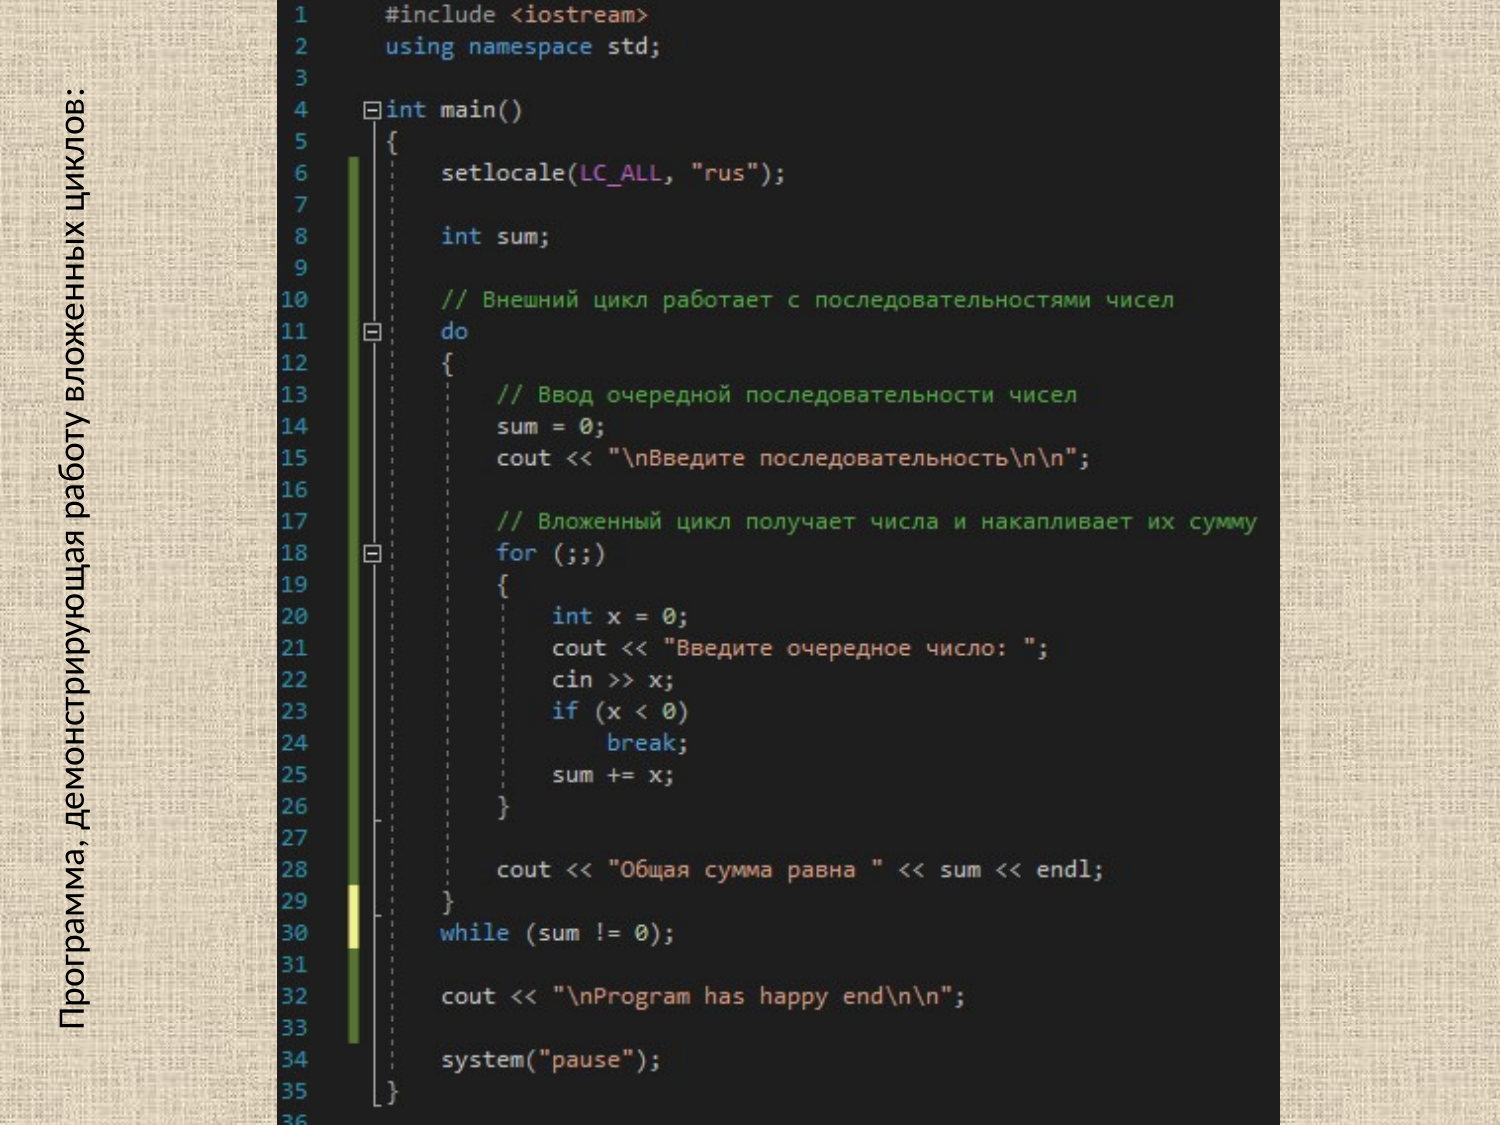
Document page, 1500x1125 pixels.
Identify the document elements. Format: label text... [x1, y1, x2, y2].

picture [0, 0, 1500, 1125]
text_box Программа, демонстрирующая работу вложенных циклов: [39, 39, 99, 1046]
